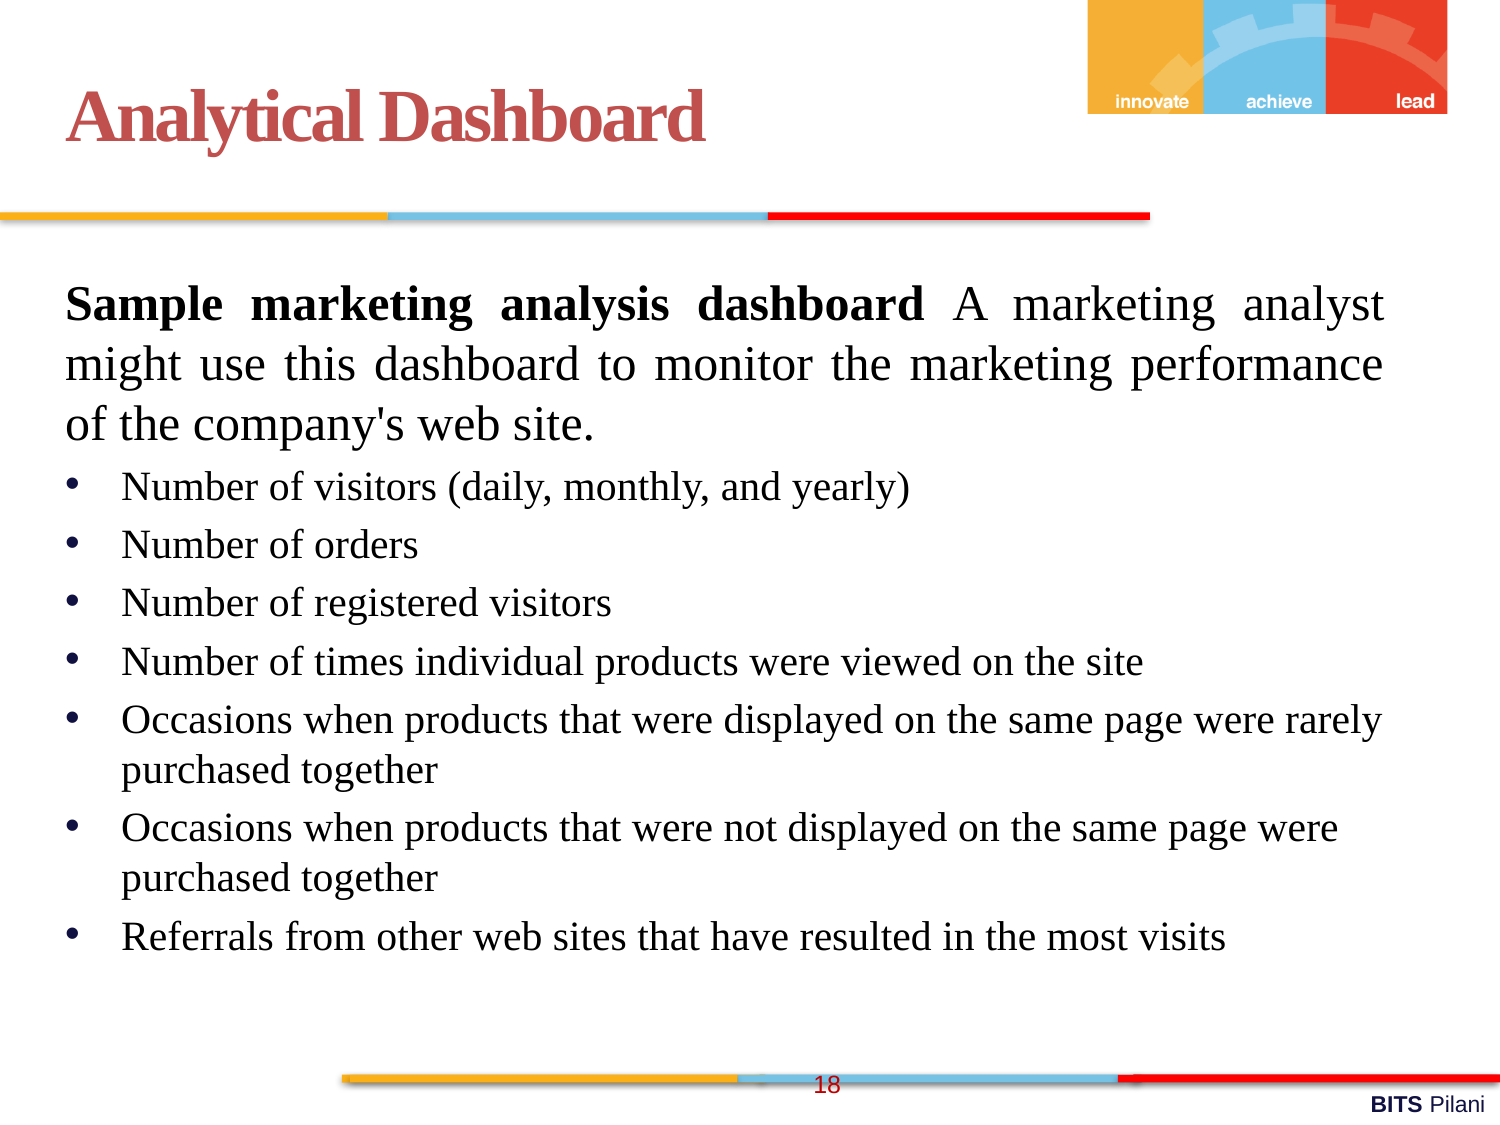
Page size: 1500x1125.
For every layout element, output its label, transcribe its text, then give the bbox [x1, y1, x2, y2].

picture [1087, 0, 1448, 114]
list Sample marketing analysis dashboard A marketing analyst might use this dashboard to monitor the marketing performance of the company's web site. Number of visitors (daily, monthly, and yearly) Number of orders Number of registered visitors Number of times individual products were viewed on the site Occasions when products that were displayed on the same page were rarely purchased together Occasions when products that were not displayed on the same page were purchased together Referrals from other web sites that have resulted in the most visits [49, 262, 1401, 1006]
slide_number 18 [506, 1053, 857, 1114]
list Analytical Dashboard [49, 24, 1088, 213]
